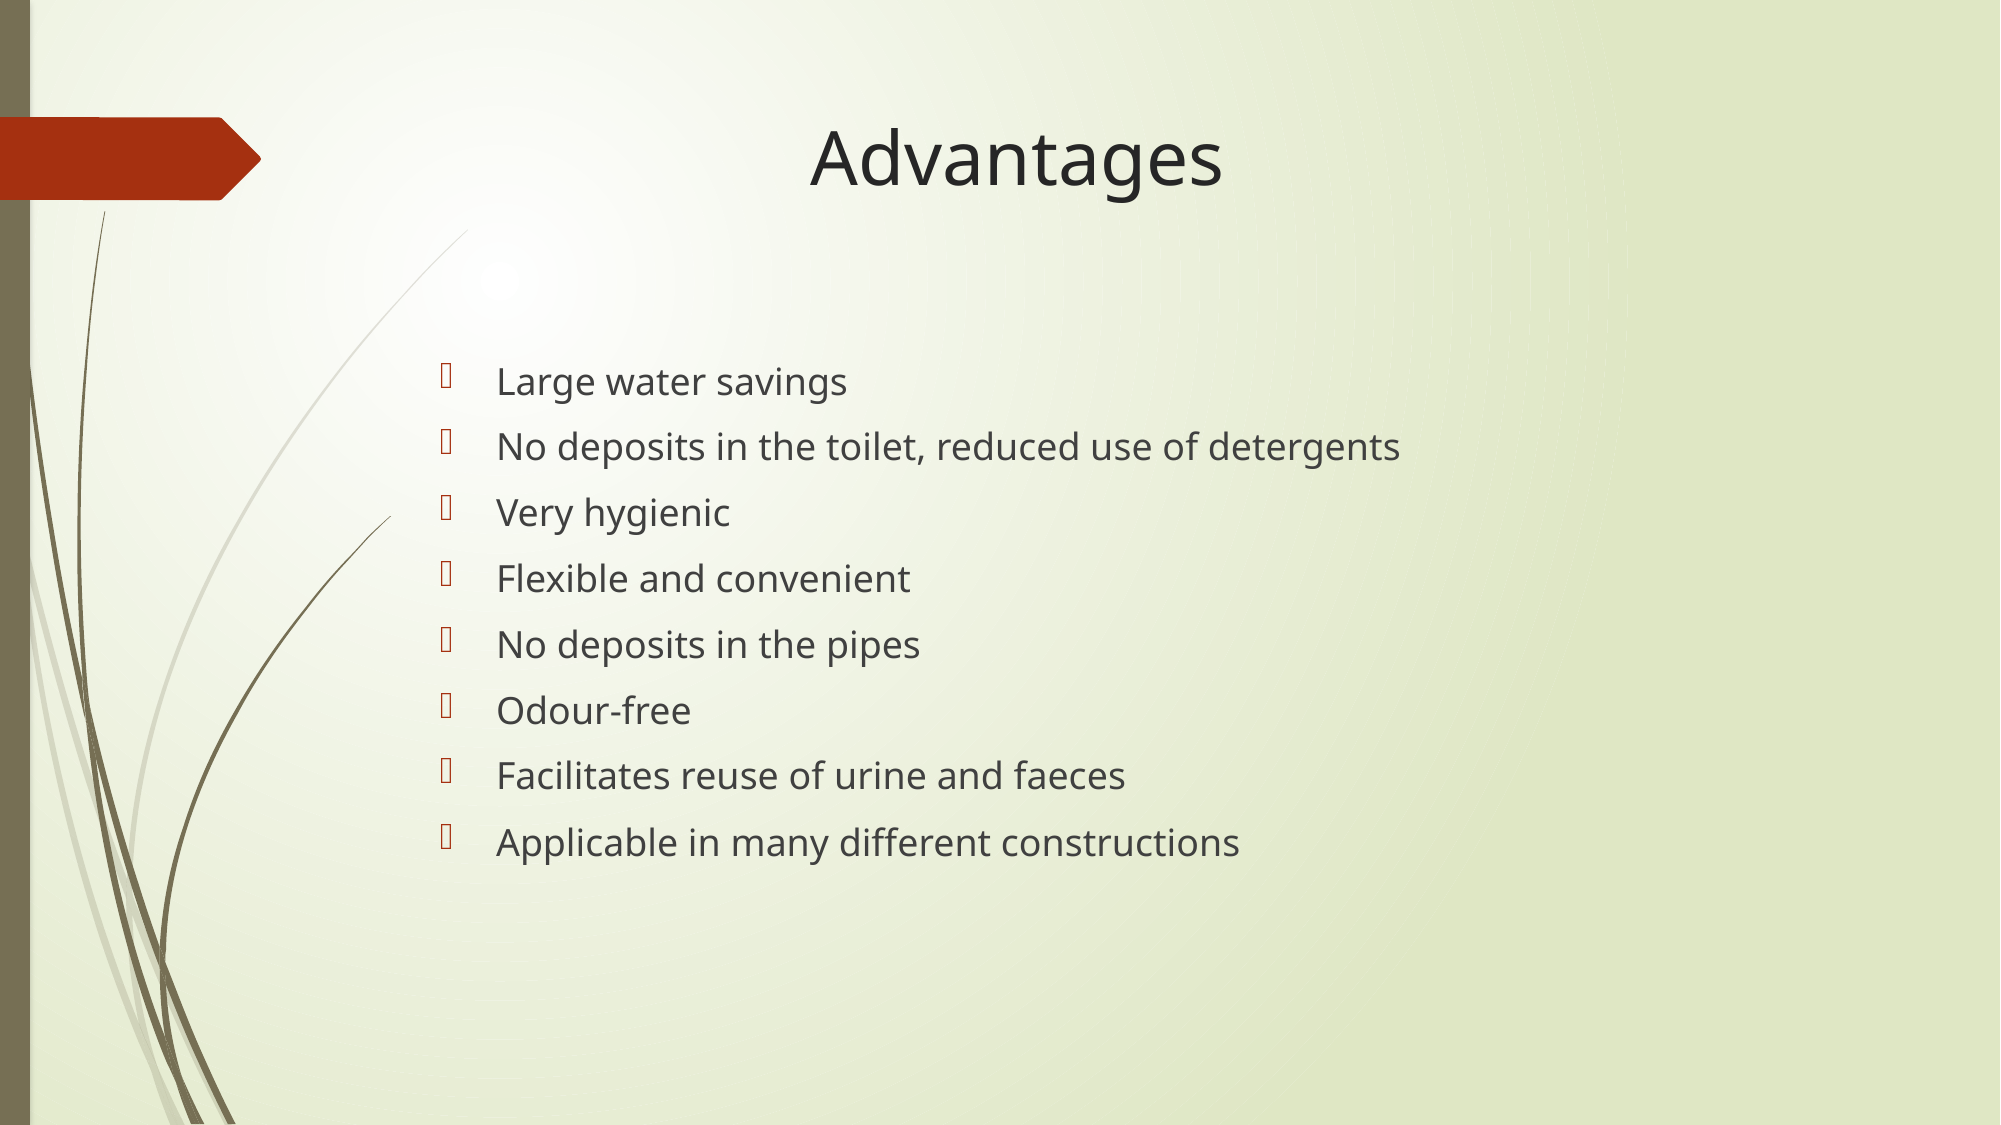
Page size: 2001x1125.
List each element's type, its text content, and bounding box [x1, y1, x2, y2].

title Advantages [425, 102, 1888, 313]
list Large water savings No deposits in the toilet, reduced use of detergents Very hygienic Flexible and convenient No deposits in the pipes Odour-free Facilitates reuse of urine and faeces Applicable in many different constructions [424, 350, 1888, 970]
